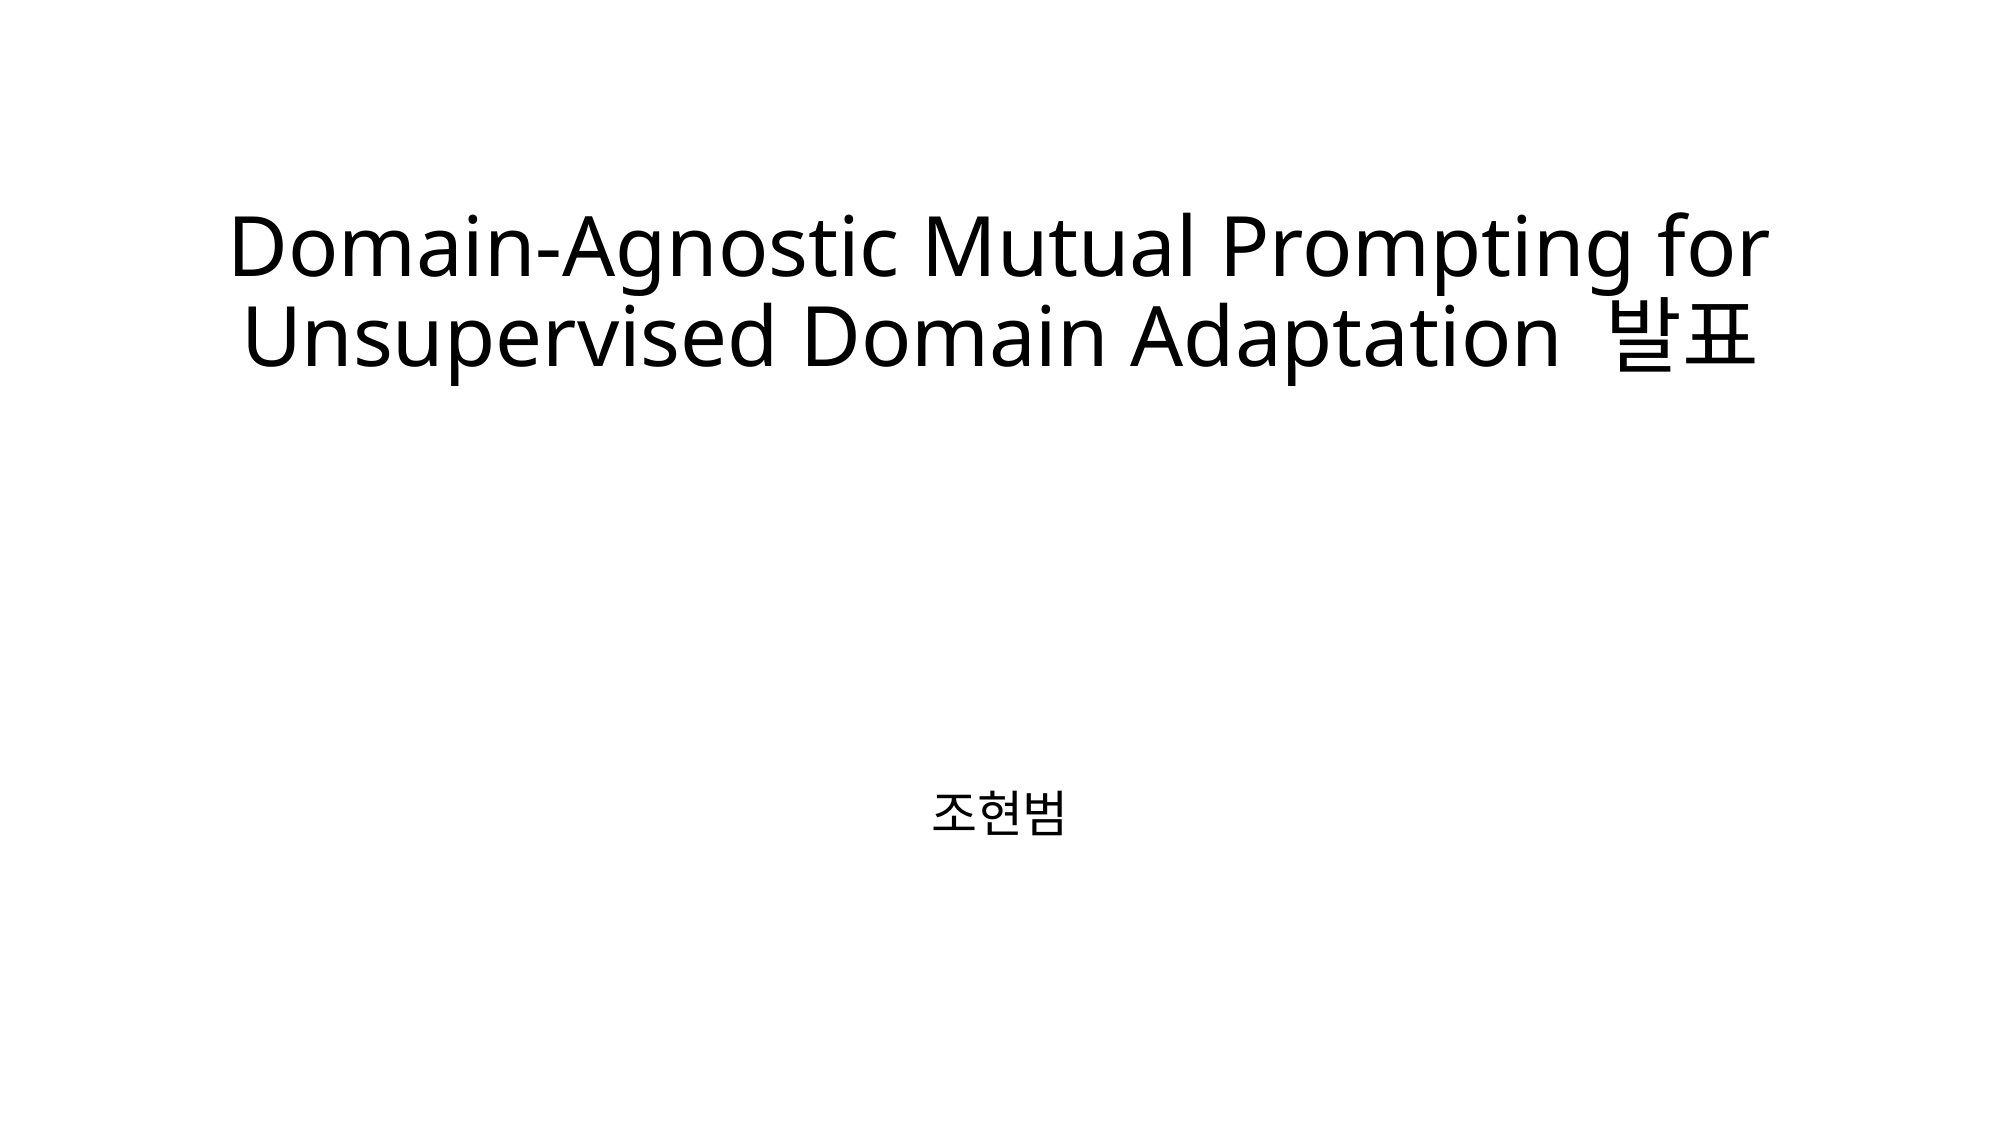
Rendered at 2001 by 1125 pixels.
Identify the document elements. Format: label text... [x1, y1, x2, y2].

title Domain-Agnostic Mutual Prompting for Unsupervised Domain Adaptation 발표 [0, 0, 2000, 392]
subtitle 조현범 [249, 781, 1750, 1053]
